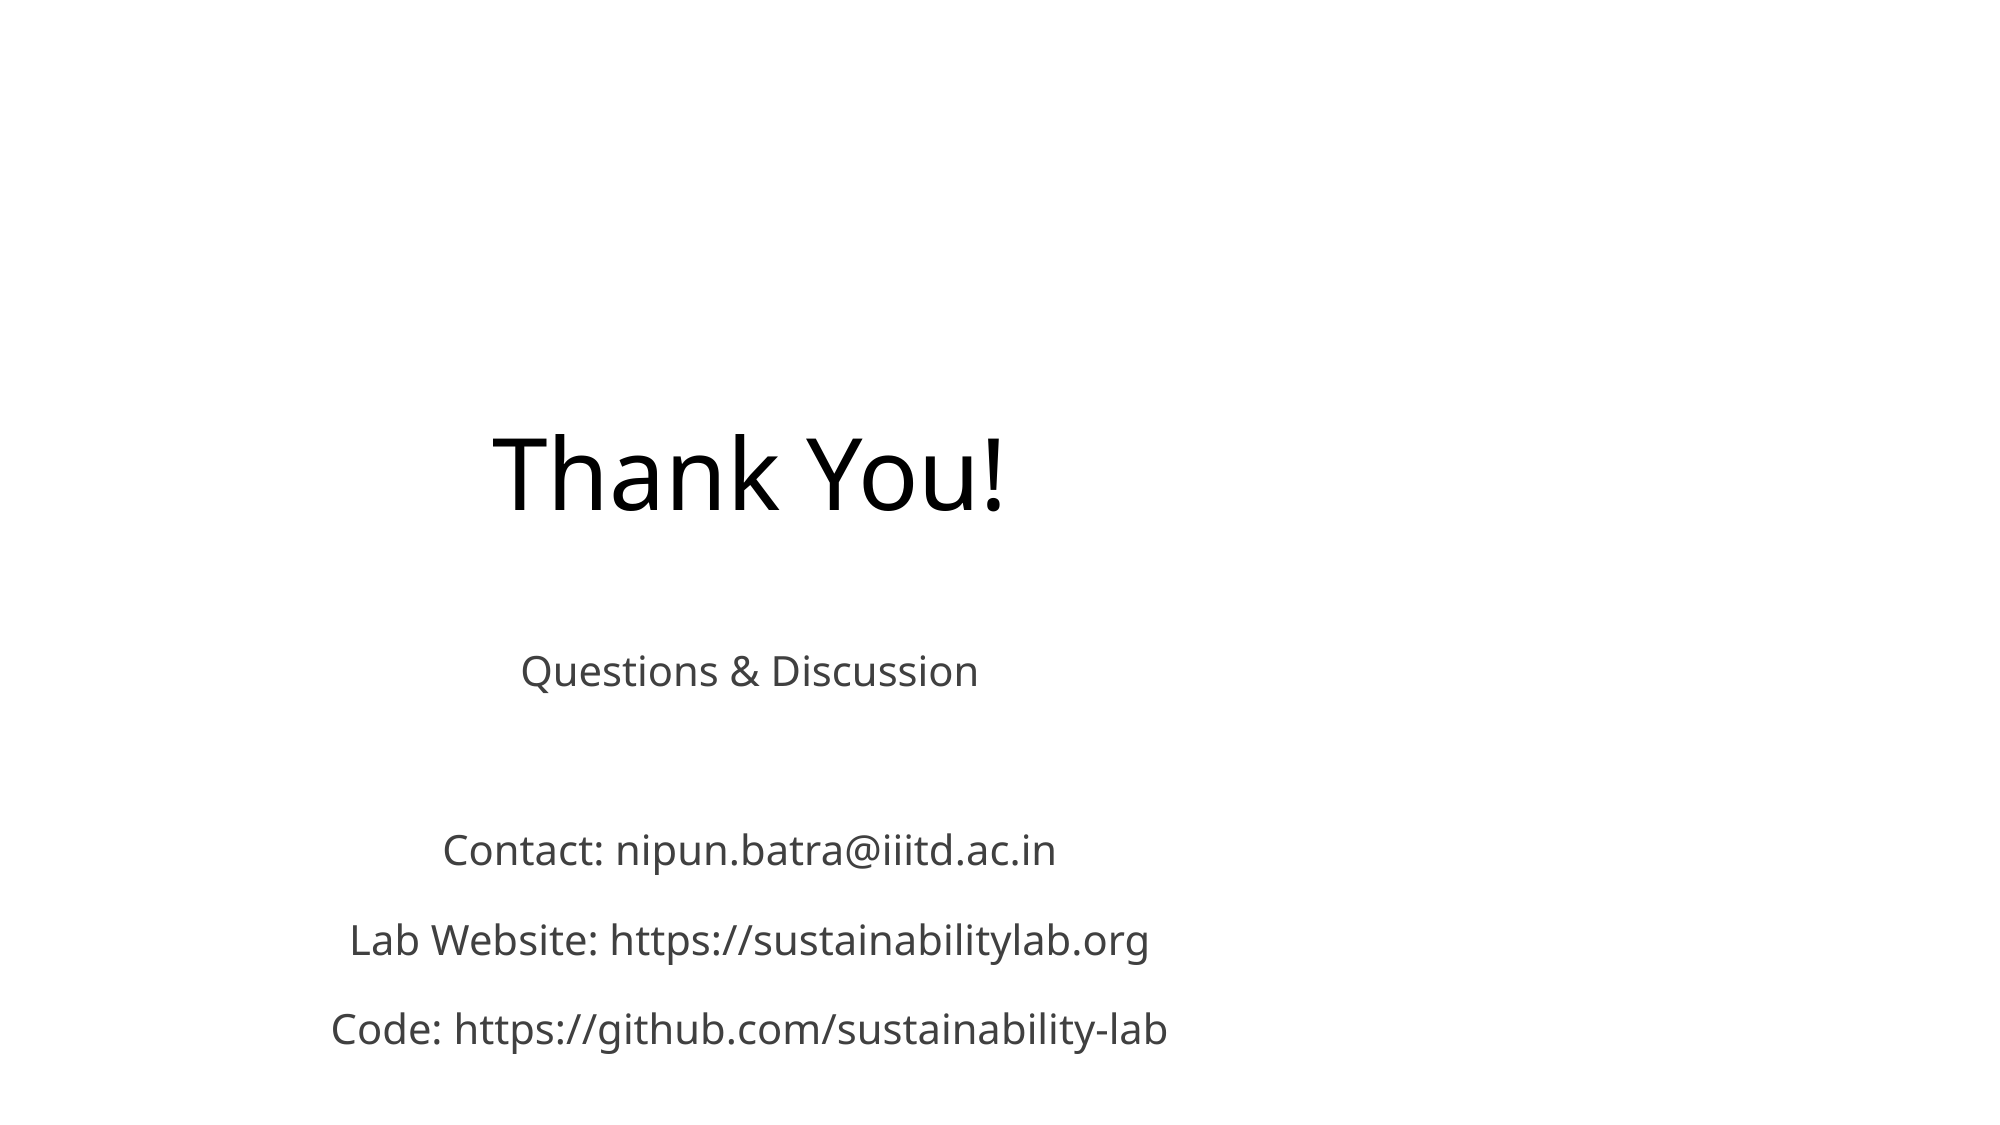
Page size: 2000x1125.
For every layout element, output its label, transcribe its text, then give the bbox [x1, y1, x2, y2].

title Thank You! [112, 349, 1388, 591]
subtitle Questions & Discussion Contact: nipun.batra@iiitd.ac.in Lab Website: https://sustainabilitylab.org Code: https://github.com/sustainability-lab [LOGO] [225, 637, 1275, 925]
